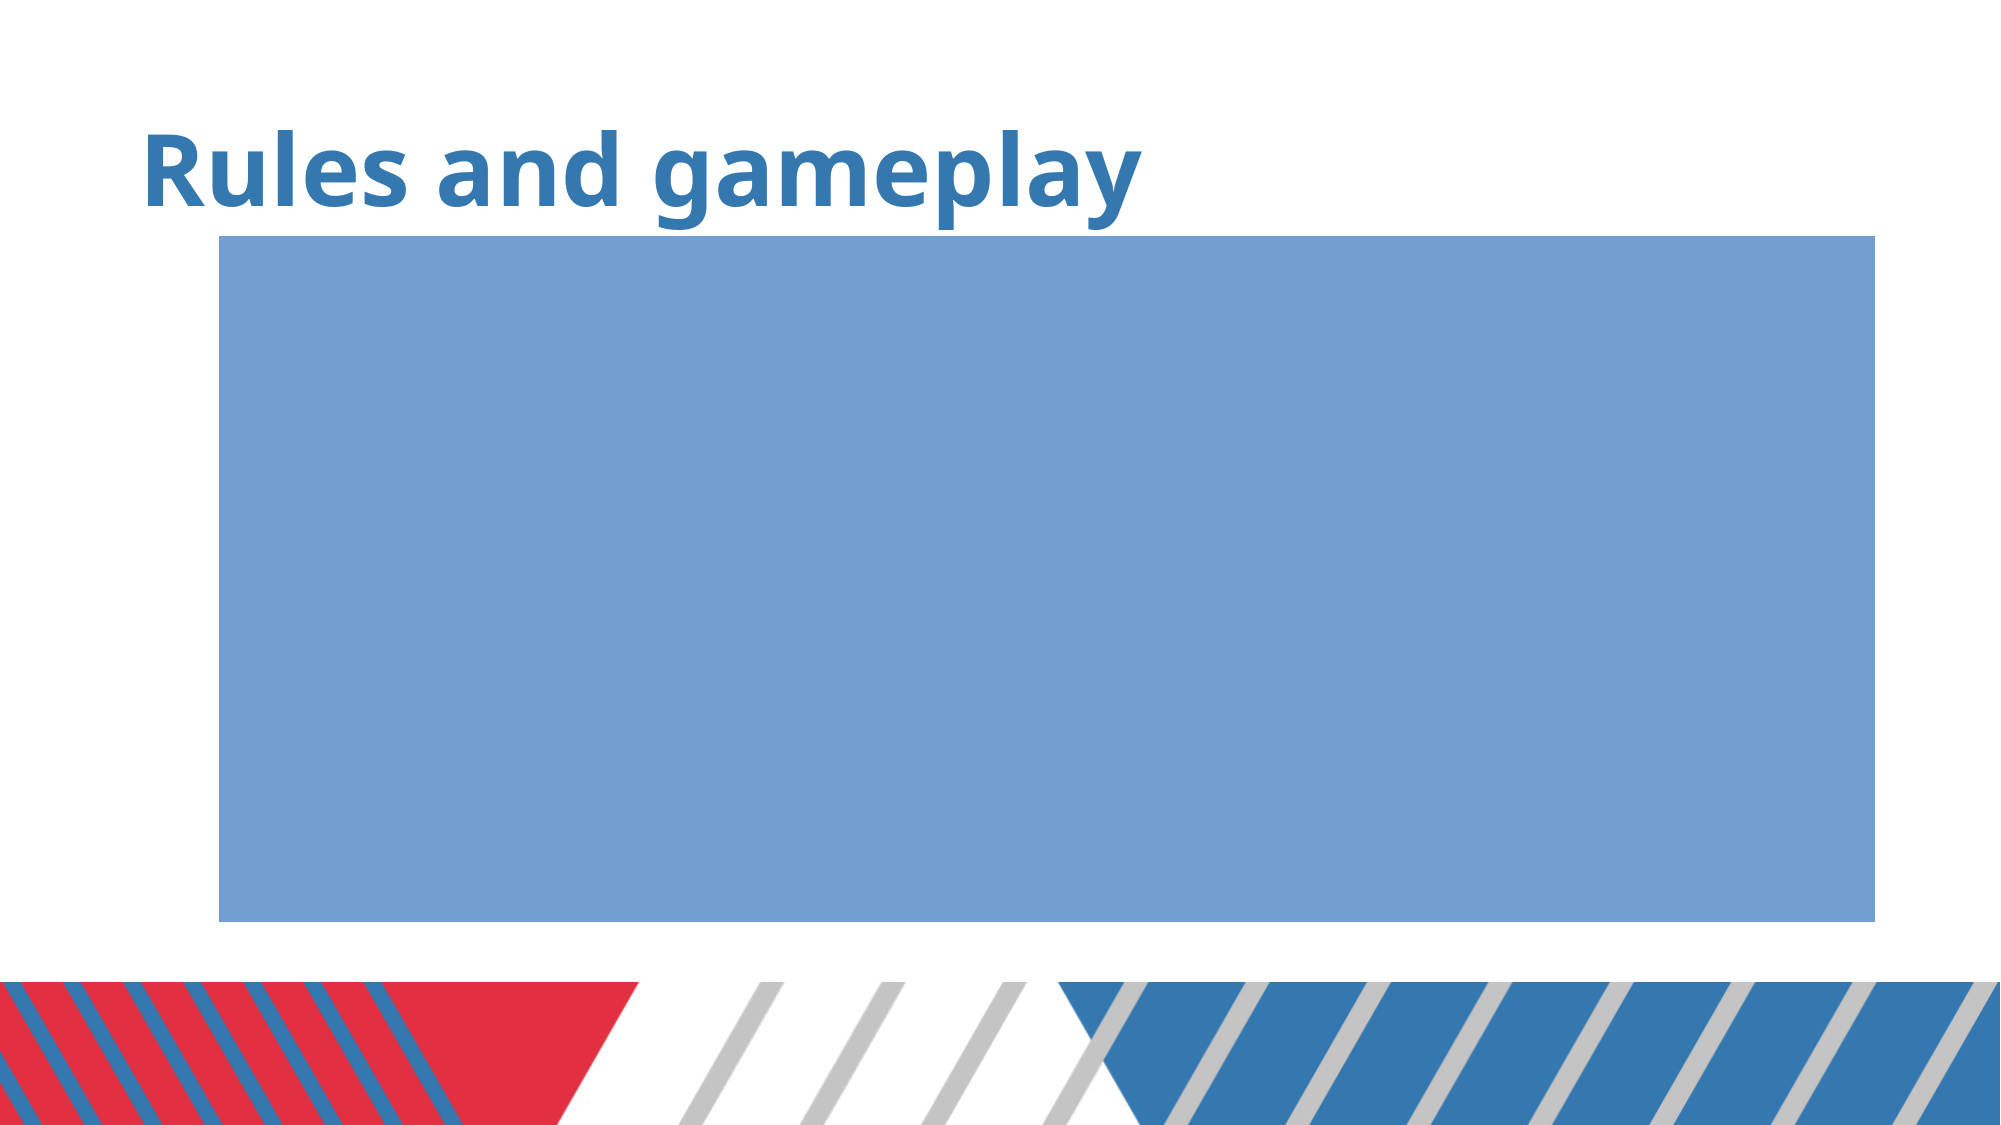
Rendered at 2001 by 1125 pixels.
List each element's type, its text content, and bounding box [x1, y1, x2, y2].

picture [0, 982, 2000, 1125]
title Rules and gameplay [124, 113, 1862, 219]
